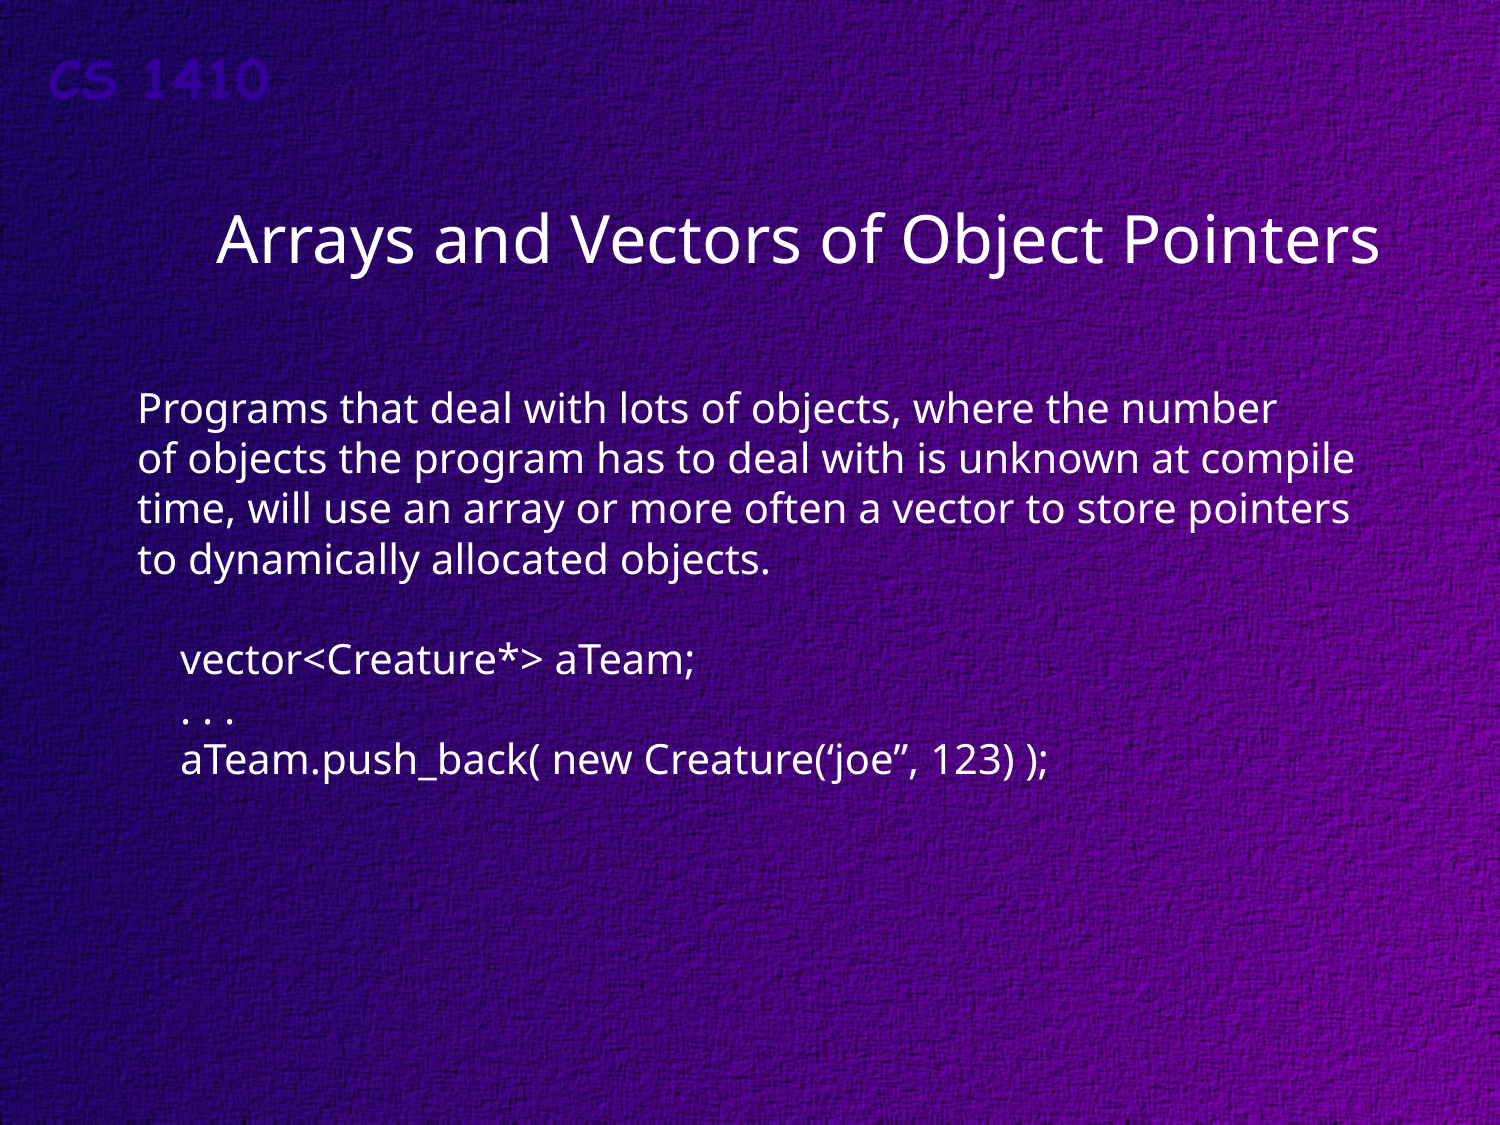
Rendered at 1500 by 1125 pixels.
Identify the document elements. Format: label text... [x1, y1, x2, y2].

picture [0, 0, 1500, 1125]
text_box Programs that deal with lots of objects, where the number of objects the program has to deal with is unknown at compile time, will use an array or more often a vector to store pointers to dynamically allocated objects. vector<Creature*> aTeam; . . . aTeam.push_back( new Creature(‘joe”, 123) ); [122, 374, 1382, 790]
text_box Arrays and Vectors of Object Pointers [201, 189, 1399, 285]
